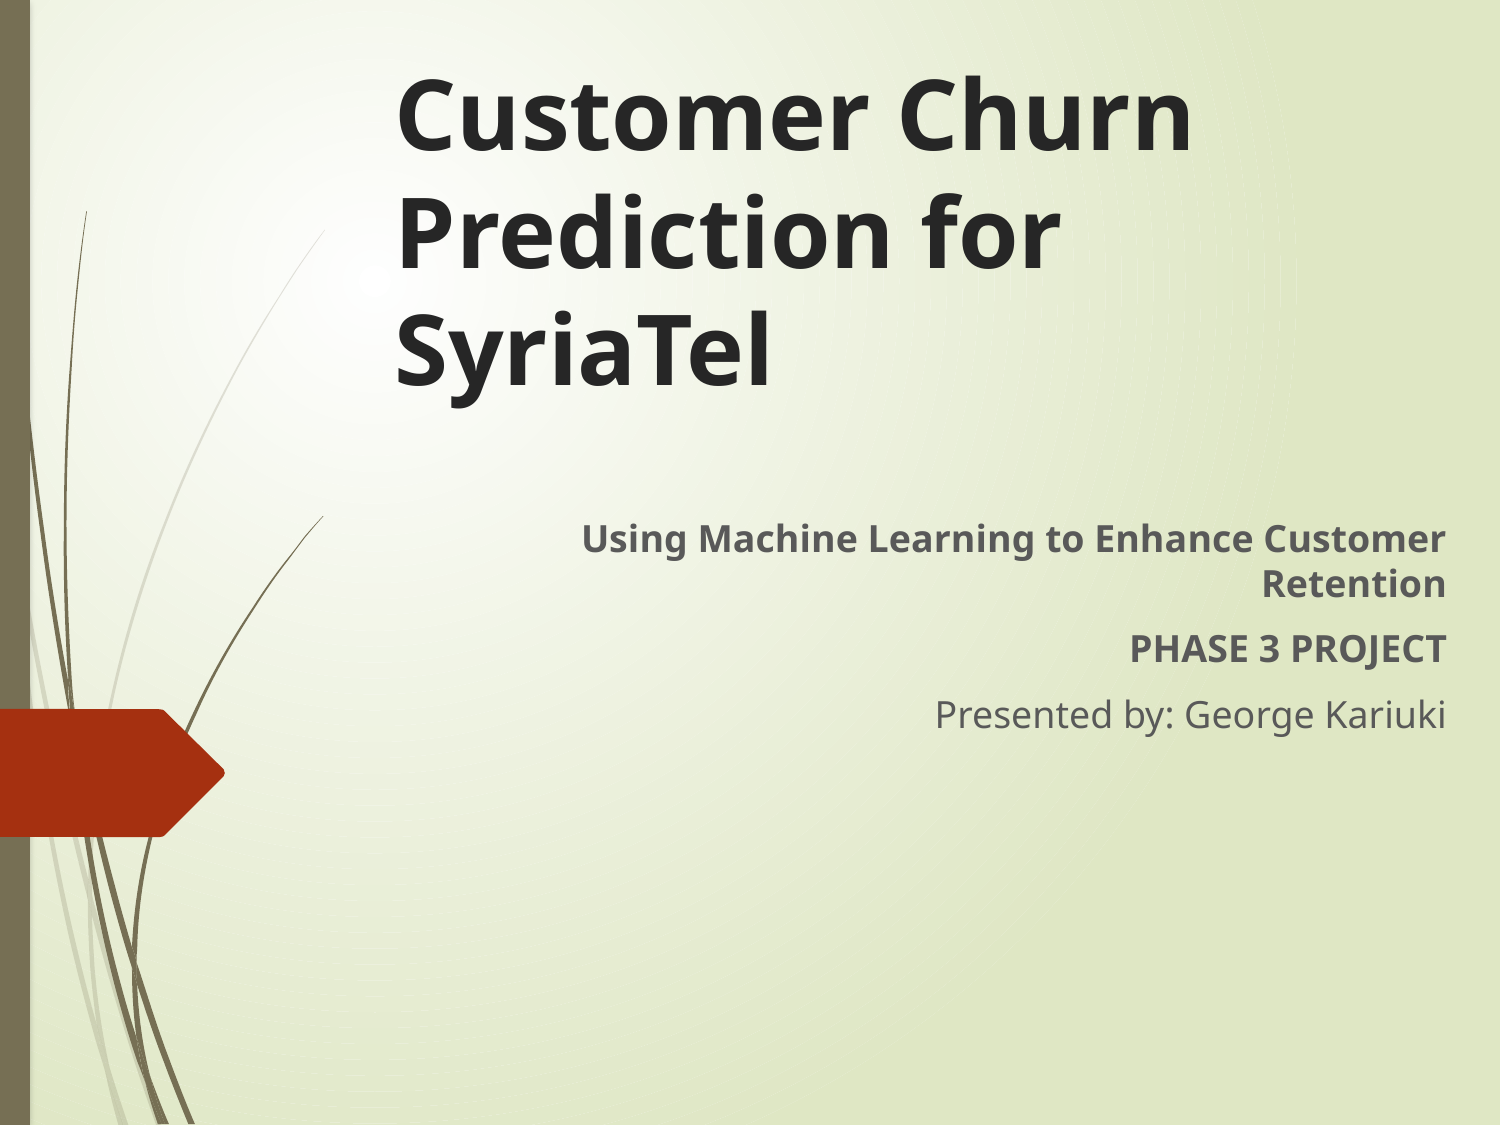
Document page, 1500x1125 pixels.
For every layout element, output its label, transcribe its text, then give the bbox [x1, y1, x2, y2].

subtitle Using Machine Learning to Enhance Customer Retention PHASE 3 PROJECT Presented by: George Kariuki [379, 507, 1463, 1064]
title Customer Churn Prediction for SyriaTel [379, 41, 1463, 413]
